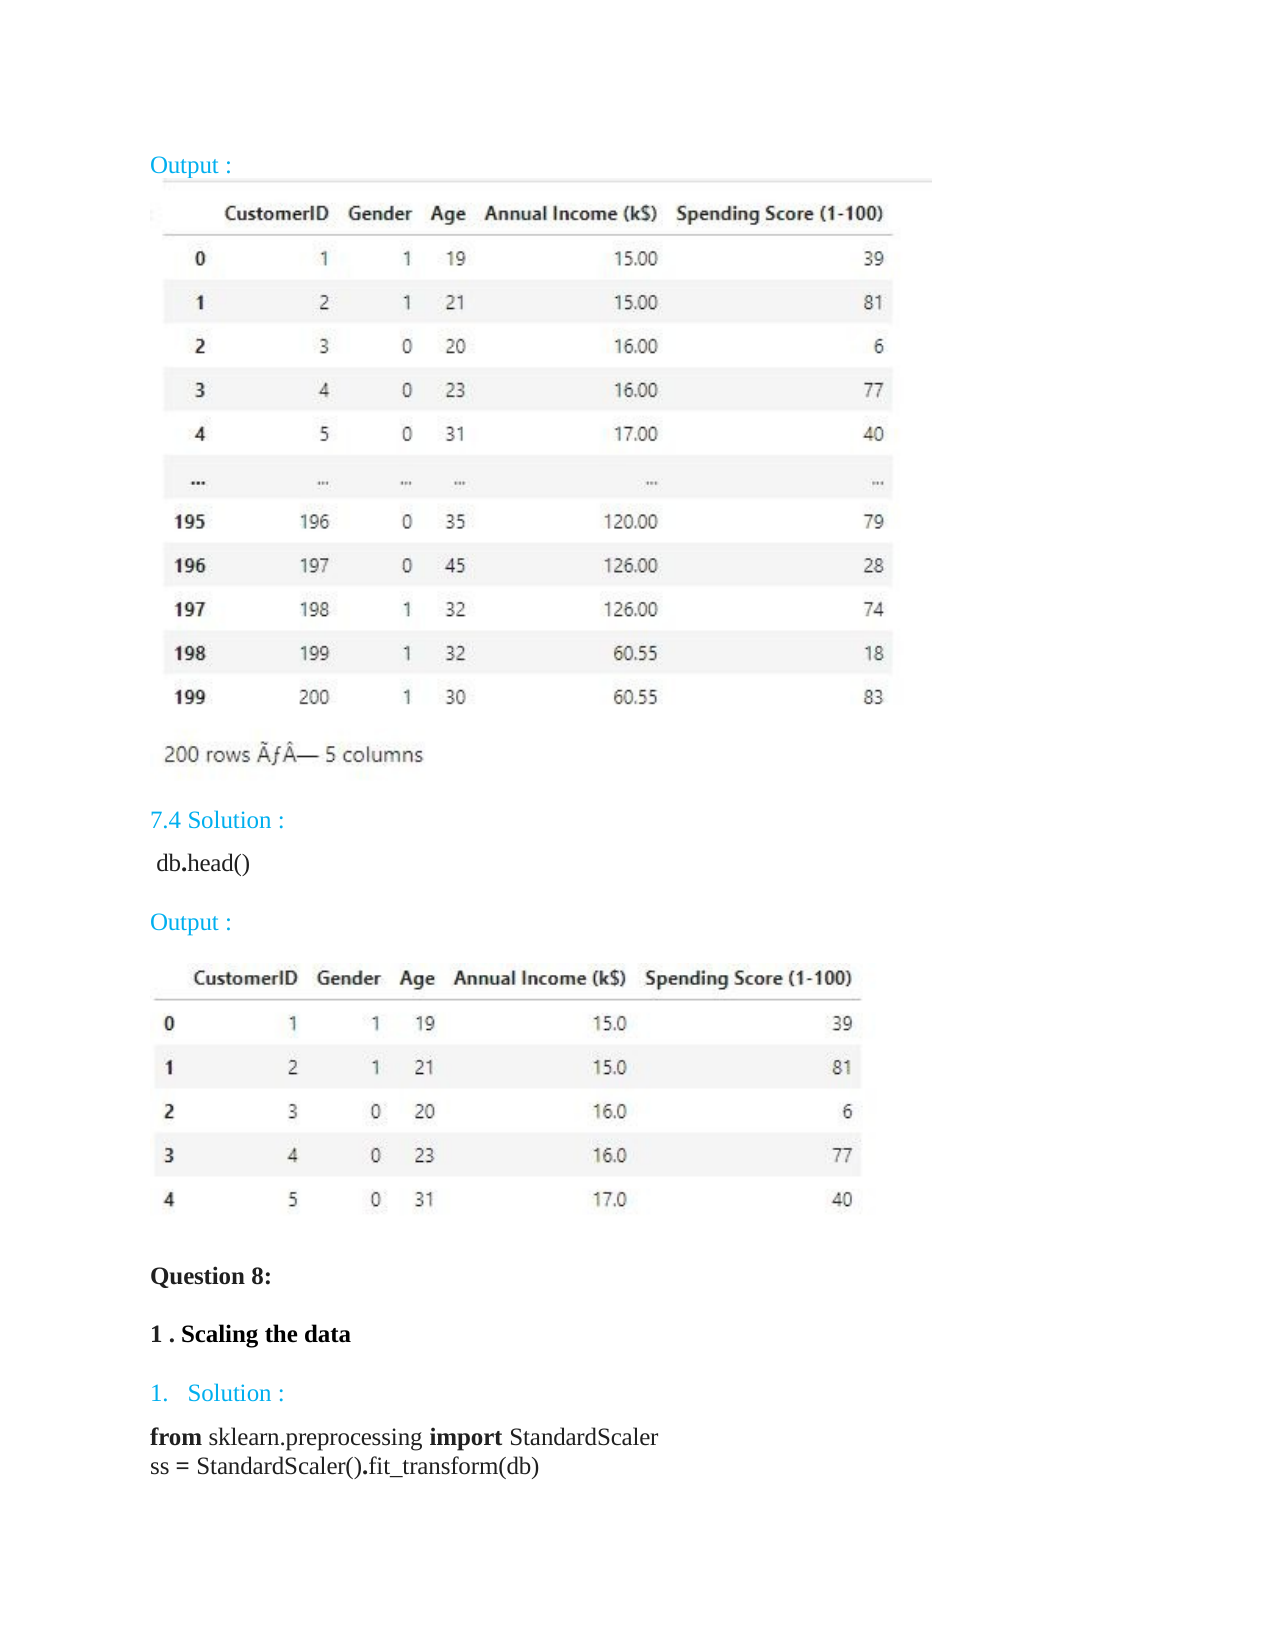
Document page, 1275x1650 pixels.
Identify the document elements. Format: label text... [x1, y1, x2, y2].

text_box Question 8: . Scaling the data Solution : from sklearn.preprocessing import StandardScaler ss = StandardScaler().fit_transform(db) [147, 1257, 672, 1479]
picture [149, 963, 877, 1216]
text_box Output : [147, 146, 235, 179]
picture [149, 178, 932, 781]
text_box 7.4 Solution : db.head() Output : [147, 788, 288, 935]
